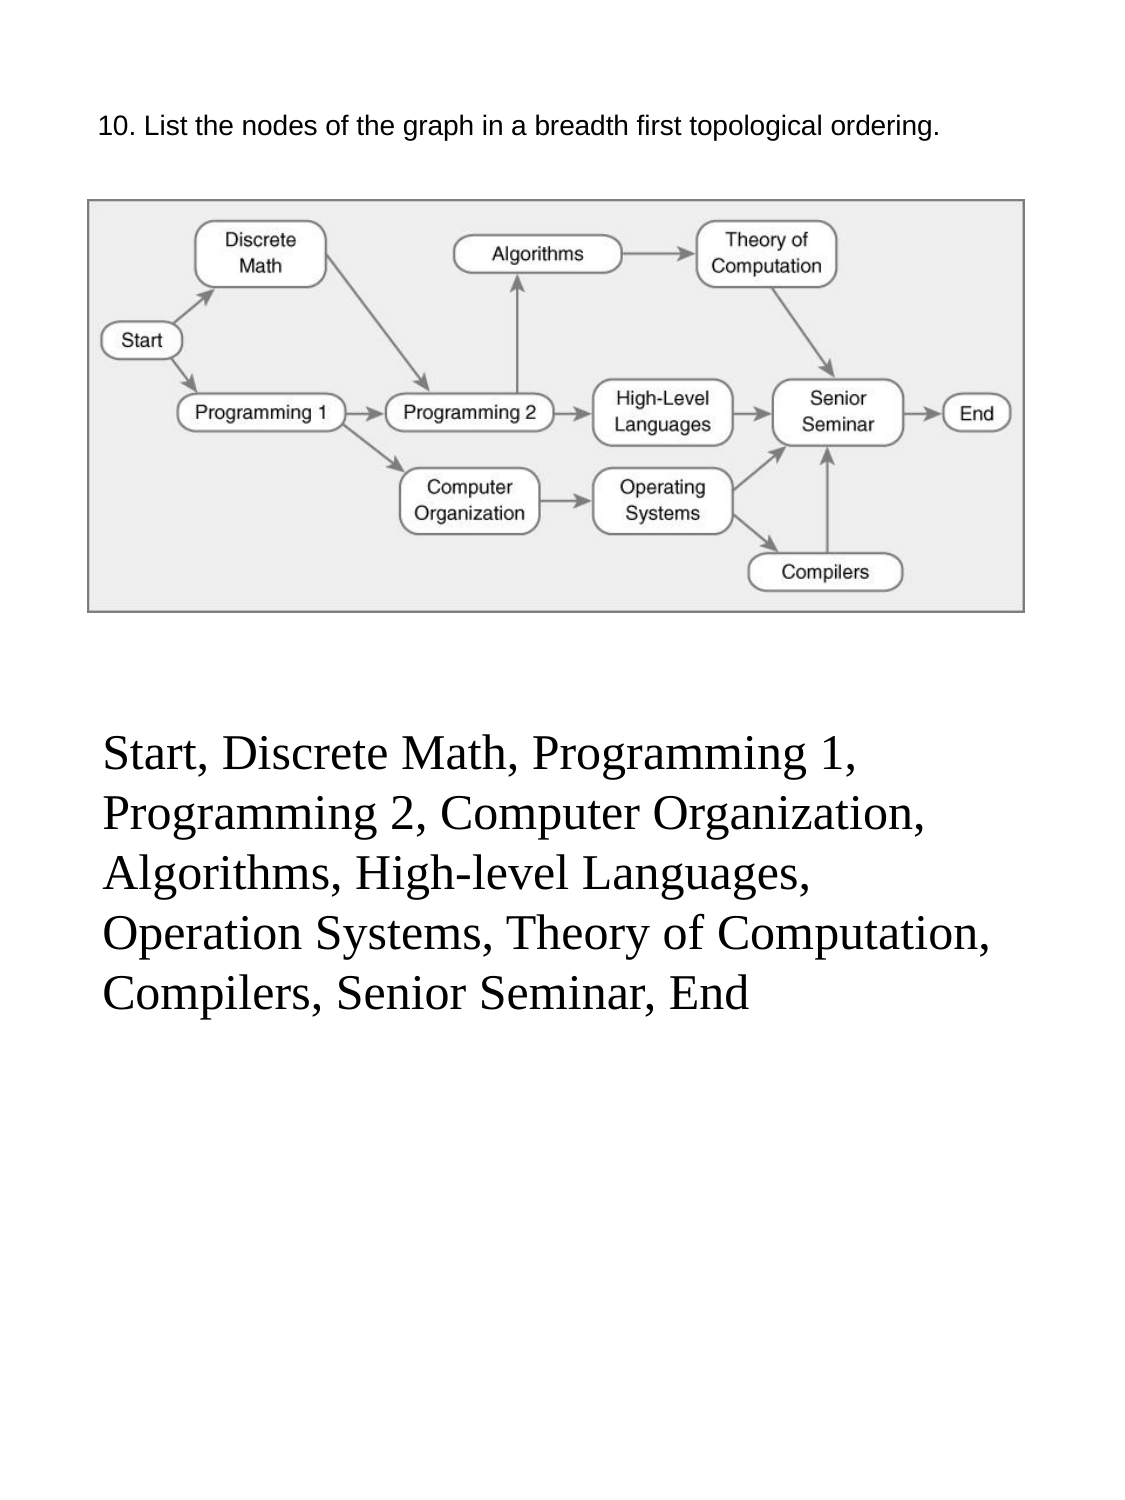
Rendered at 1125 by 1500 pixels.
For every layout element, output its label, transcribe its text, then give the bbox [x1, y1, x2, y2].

text_box 10. List the nodes of the graph in a breadth first topological ordering. [82, 99, 956, 149]
text_box Start, Discrete Math, Programming 1, Programming 2, Computer Organization, Algorithms, High-level Languages, Operation Systems, Theory of Computation, Compilers, Senior Seminar, End [87, 712, 1025, 1028]
picture [87, 199, 1026, 613]
